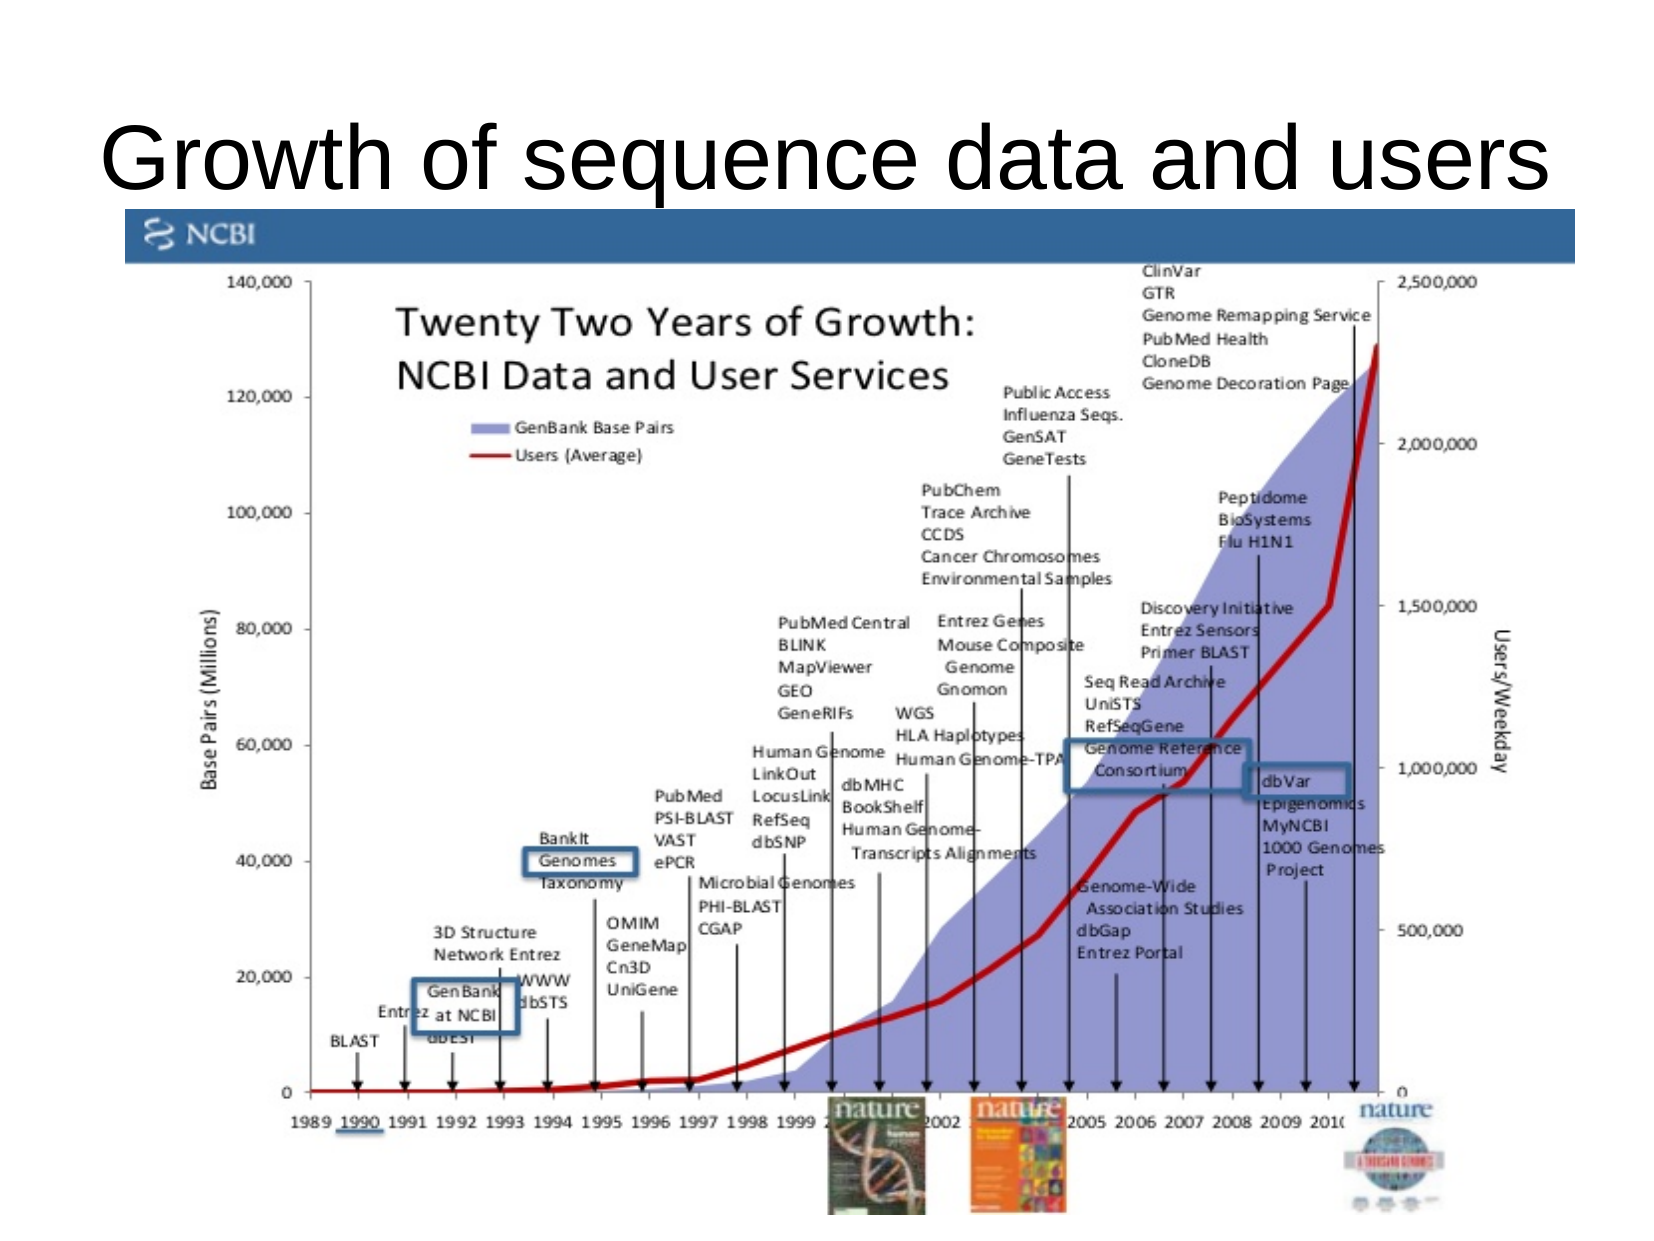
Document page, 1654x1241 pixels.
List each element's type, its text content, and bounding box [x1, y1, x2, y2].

picture [125, 209, 1576, 1216]
text_box Growth of sequence data and users [82, 49, 1571, 257]
